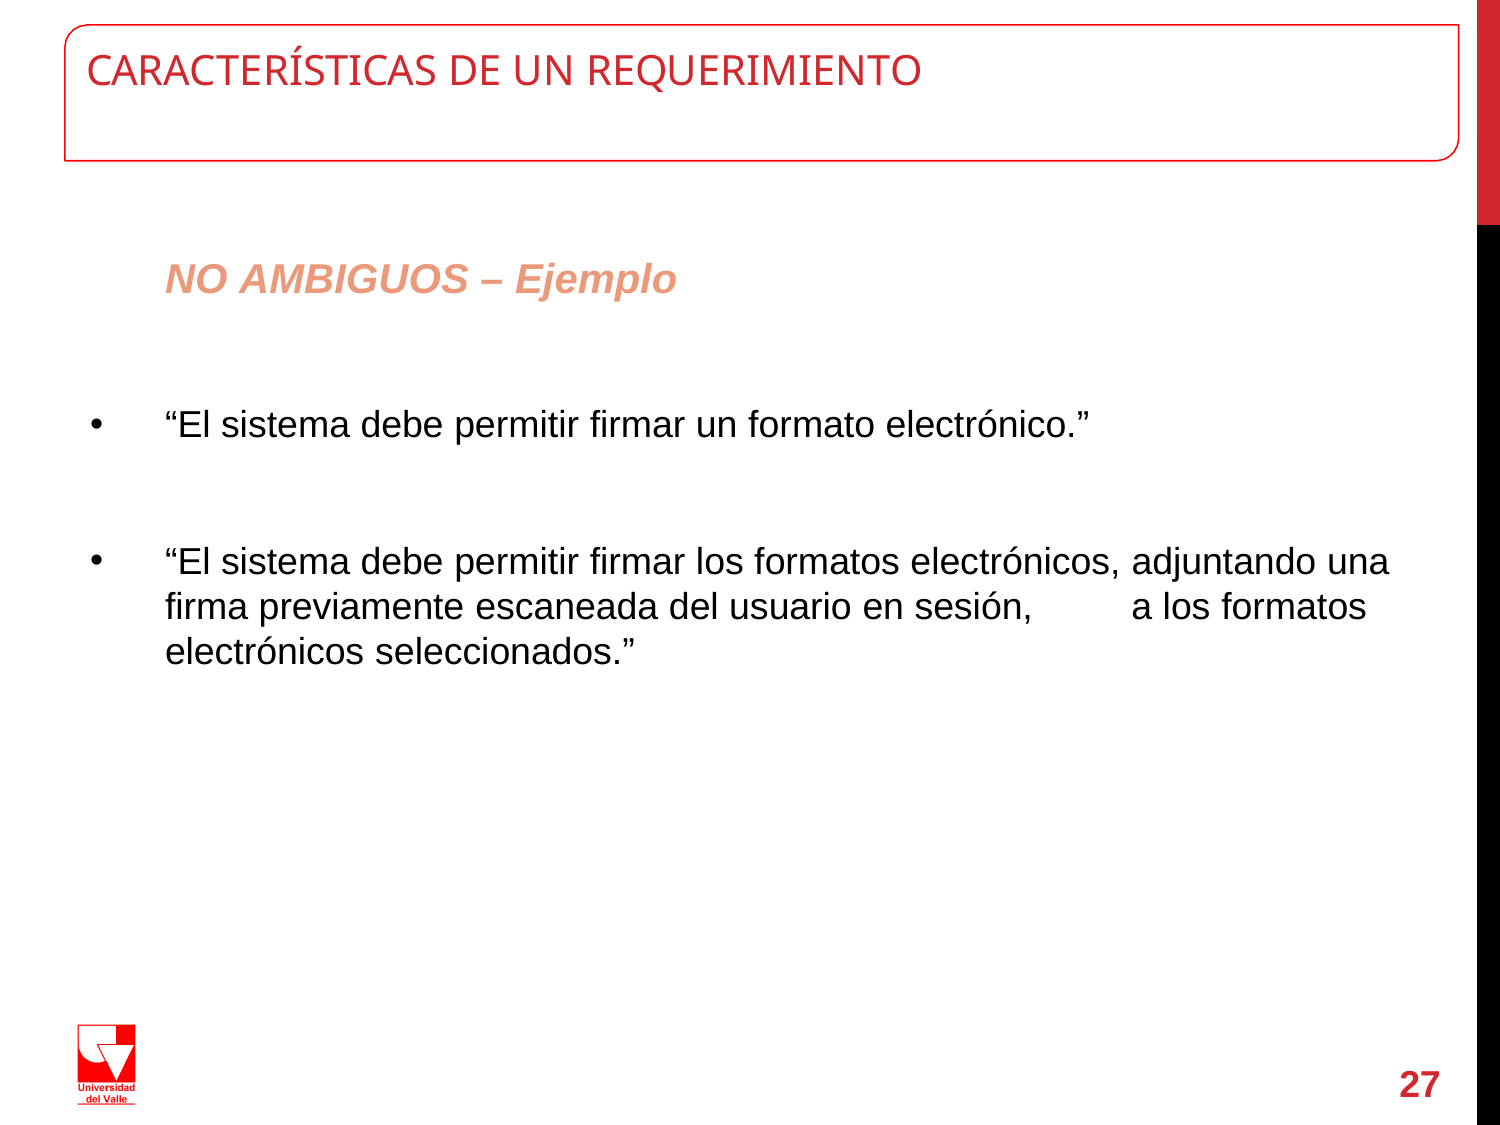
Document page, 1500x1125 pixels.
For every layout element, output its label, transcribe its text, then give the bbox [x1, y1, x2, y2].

text_box [64, 24, 1459, 161]
picture [76, 1023, 136, 1105]
text_box NO AMBIGUOS – Ejemplo “El sistema debe permitir firmar un formato electrónico.” “El sistema debe permitir firmar los formatos electrónicos, adjuntando una firma previamente escaneada del usuario en sesión, a los formatos electrónicos seleccionados.” [87, 252, 1392, 673]
title CARACTERÍSTICAS DE UN REQUERIMIENTO [84, 43, 1416, 232]
slide_number 27 [1395, 1059, 1446, 1125]
